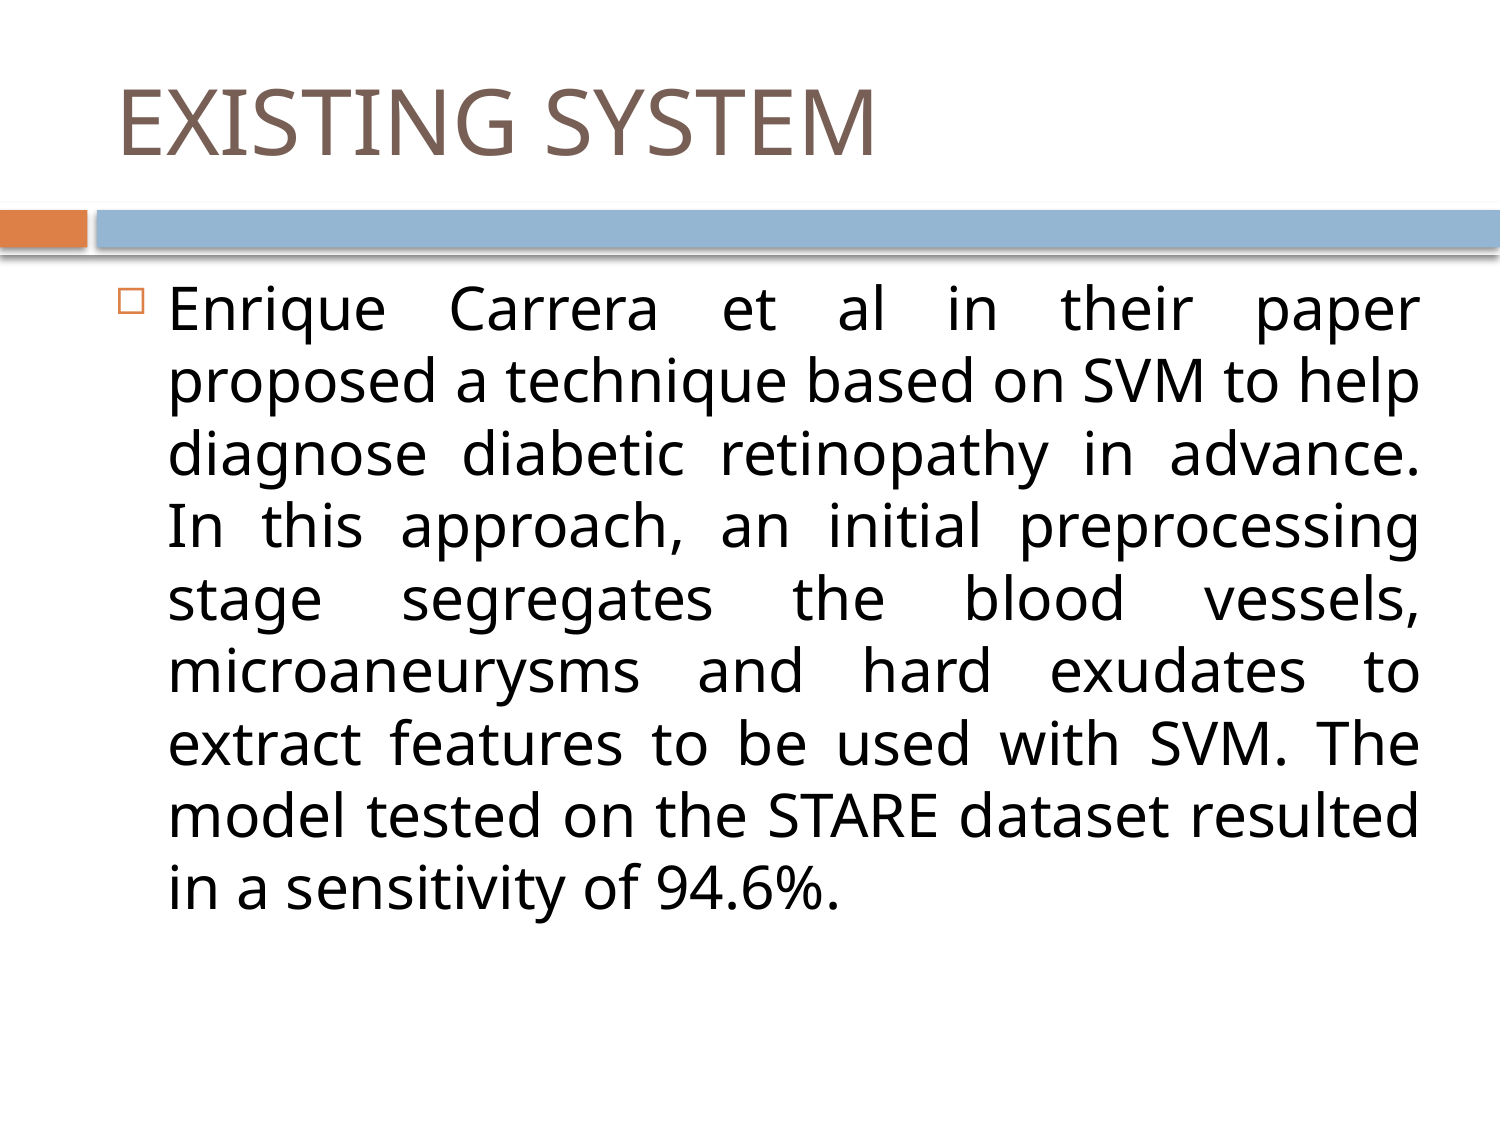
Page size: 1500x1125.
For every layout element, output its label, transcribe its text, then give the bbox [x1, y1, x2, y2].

title EXISTING SYSTEM [100, 37, 1438, 200]
list Enrique Carrera et al in their paper proposed a technique based on SVM to help diagnose diabetic retinopathy in advance. In this approach, an initial preprocessing stage segregates the blood vessels, microaneurysms and hard exudates to extract features to be used with SVM. The model tested on the STARE dataset resulted in a sensitivity of 94.6%. [100, 262, 1438, 1000]
